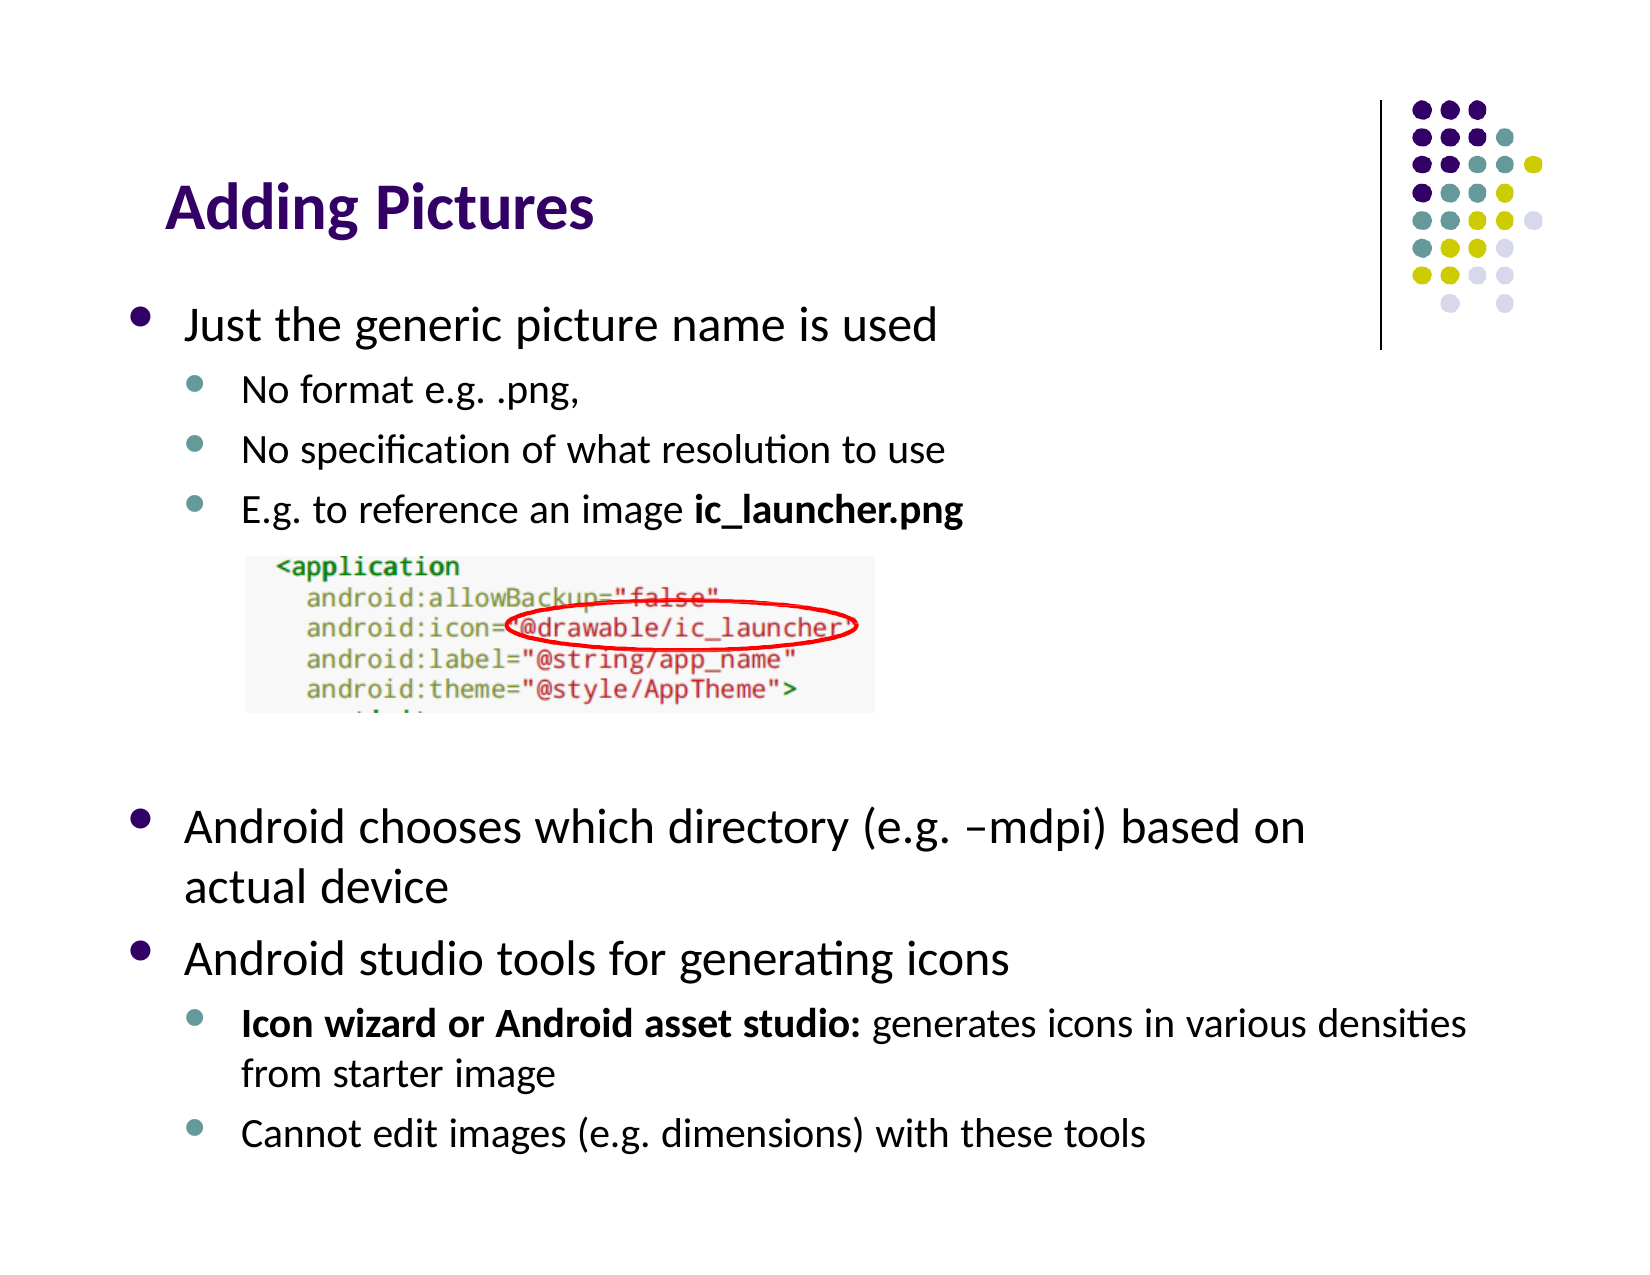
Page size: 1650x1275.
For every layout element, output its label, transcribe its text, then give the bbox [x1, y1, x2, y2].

text_box Android chooses which directory (e.g. –mdpi) based on actual device Android studio tools for generating icons Icon wizard or Android asset studio: generates icons in various densities from starter image Cannot edit images (e.g. dimensions) with these tools [125, 793, 1475, 1157]
title Adding Pictures [162, 117, 1488, 376]
text_box [504, 598, 859, 653]
picture [1412, 100, 1543, 313]
text_box Just the generic picture name is used No format e.g. .png, No specification of what resolution to use E.g. to reference an image ic_launcher.png [125, 291, 973, 533]
text_box [244, 556, 875, 713]
